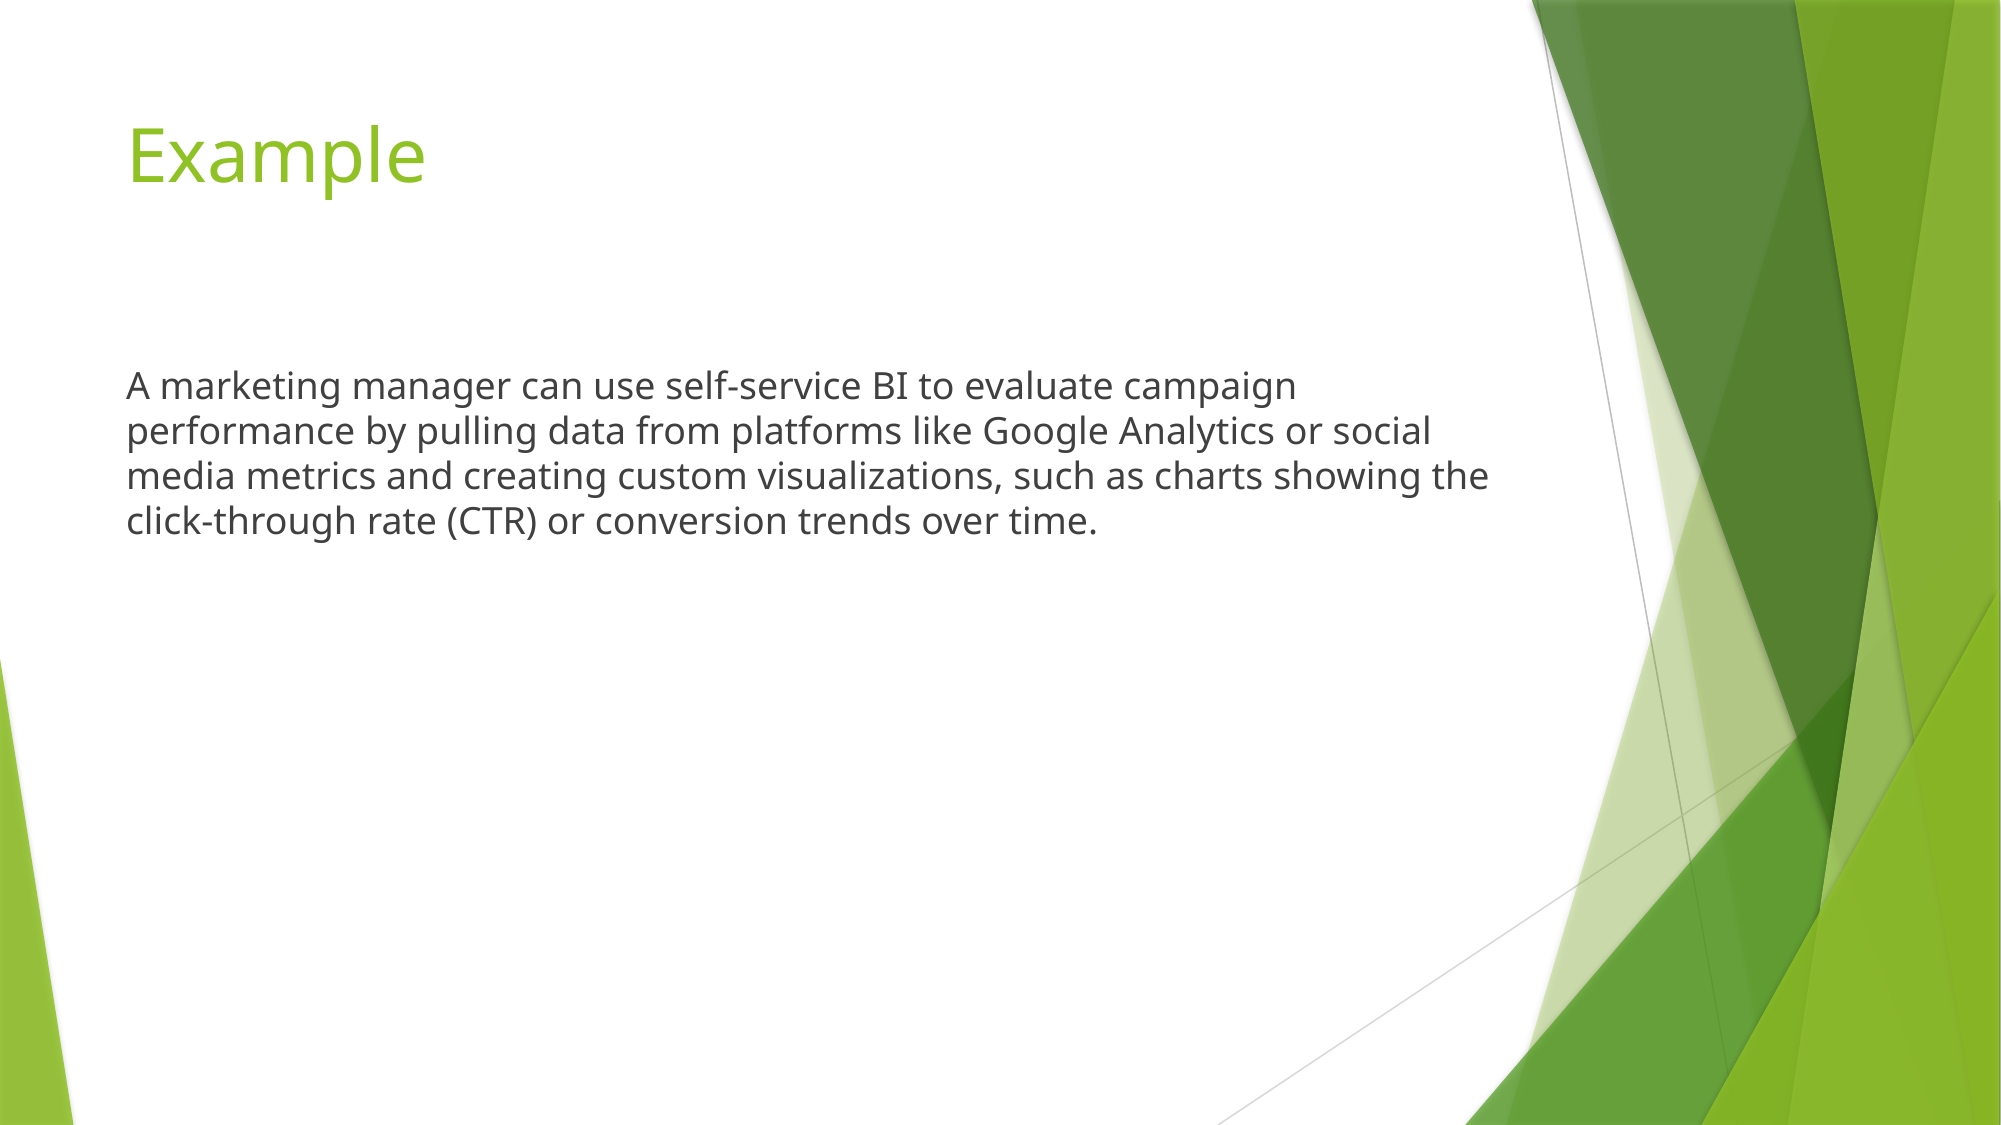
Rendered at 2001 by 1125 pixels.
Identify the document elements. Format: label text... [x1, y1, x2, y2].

list A marketing manager can use self-service BI to evaluate campaign performance by pulling data from platforms like Google Analytics or social media metrics and creating custom visualizations, such as charts showing the click-through rate (CTR) or conversion trends over time. [111, 354, 1522, 992]
title Example [111, 99, 1522, 317]
